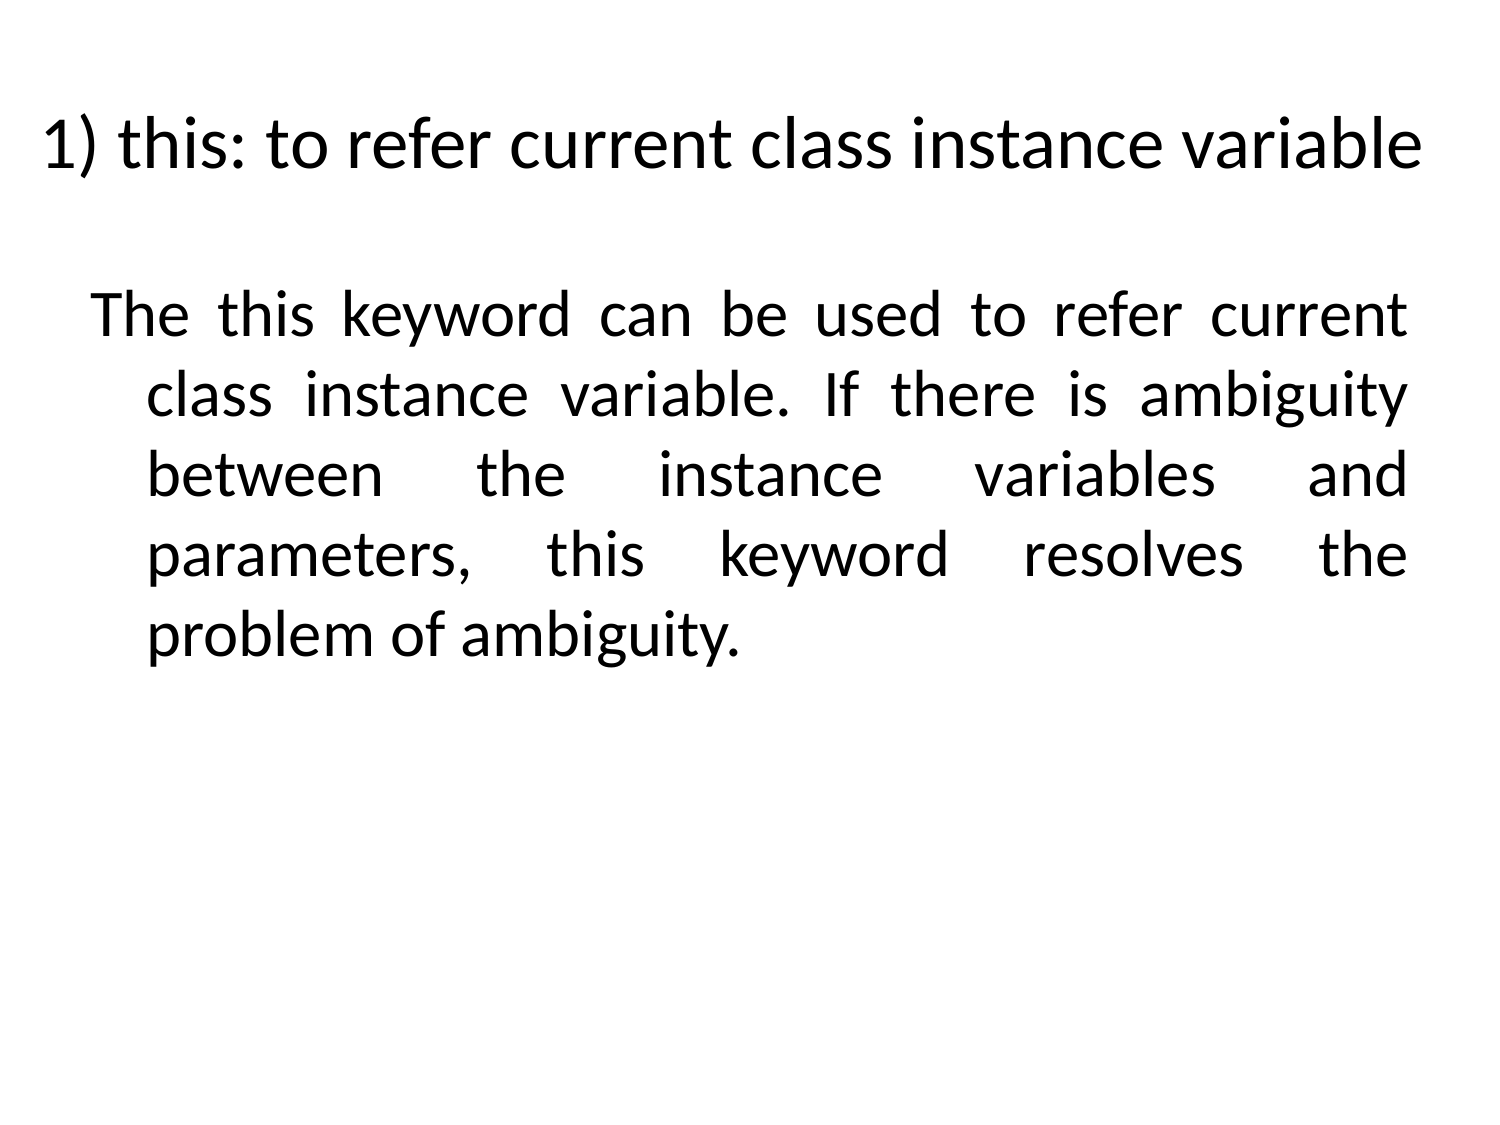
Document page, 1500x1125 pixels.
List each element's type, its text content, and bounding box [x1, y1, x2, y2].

list The this keyword can be used to refer current class instance variable. If there is ambiguity between the instance variables and parameters, this keyword resolves the problem of ambiguity. [75, 262, 1425, 1005]
title 1) this: to refer current class instance variable [24, 45, 1475, 233]
